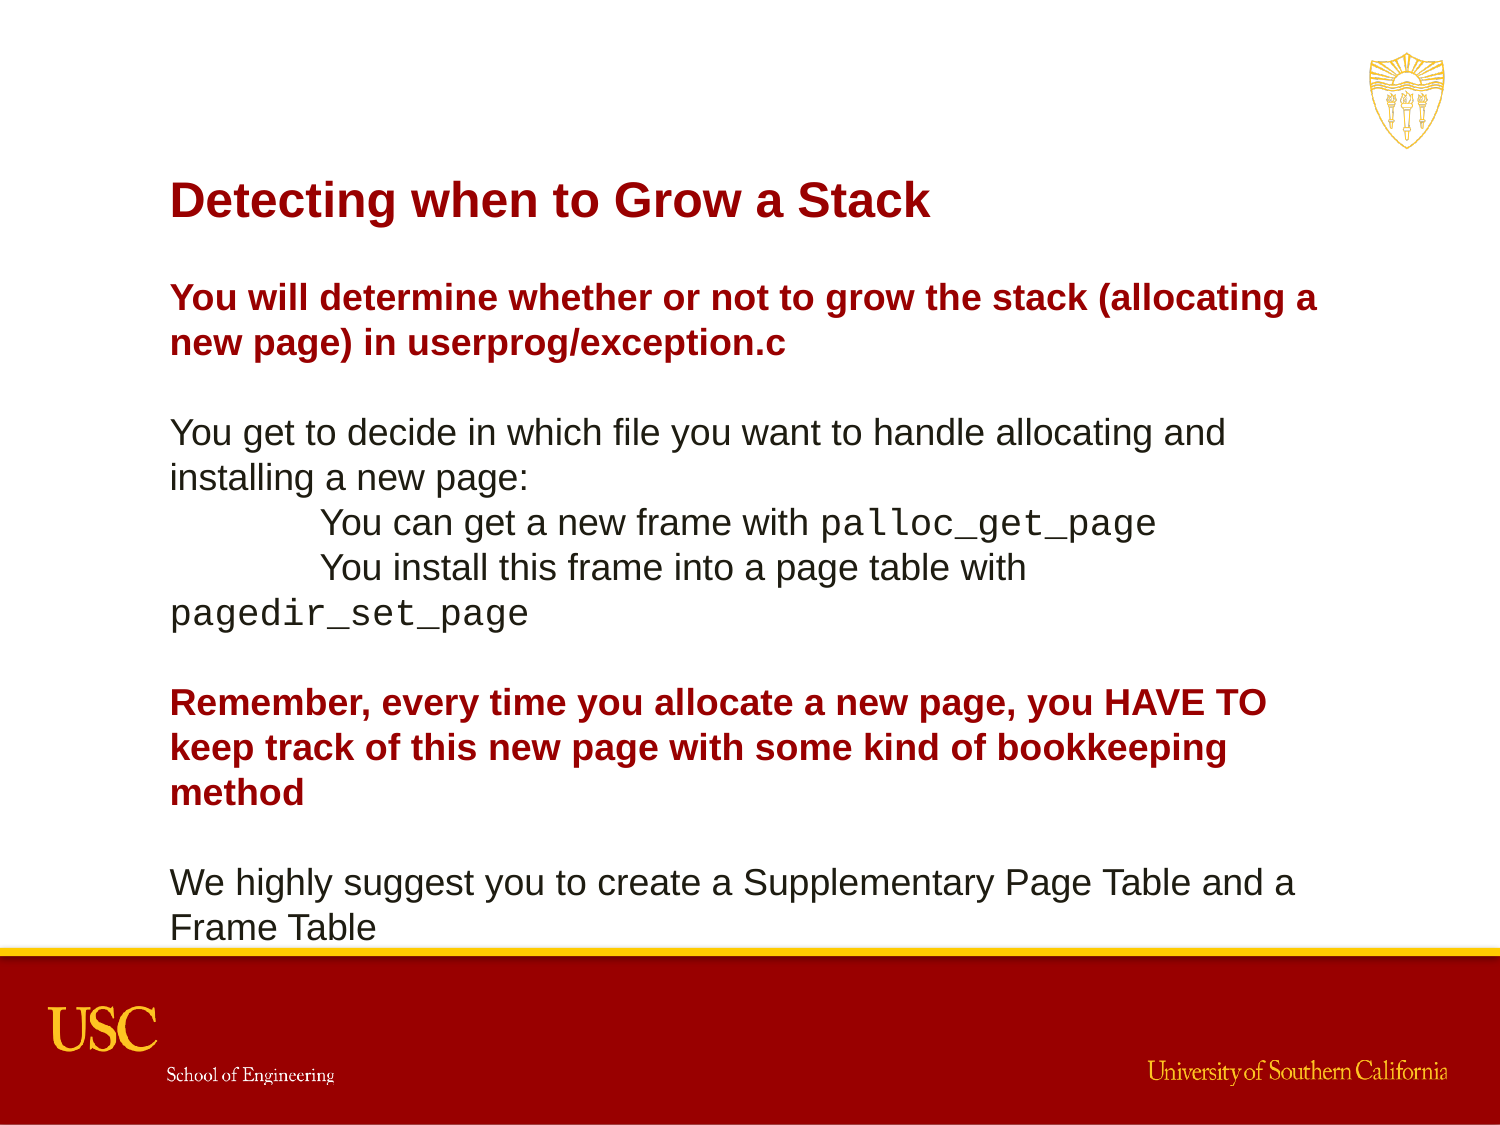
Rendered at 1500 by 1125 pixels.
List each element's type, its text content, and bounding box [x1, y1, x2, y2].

text_box Detecting when to Grow a Stack You will determine whether or not to grow the stack (allocating a new page) in userprog/exception.c You get to decide in which file you want to handle allocating and installing a new page: You can get a new frame with palloc_get_page You install this frame into a page table with pagedir_set_page Remember, every time you allocate a new page, you HAVE TO keep track of this new page with some kind of bookkeeping method We highly suggest you to create a Supplementary Page Table and a Frame Table [154, 160, 1369, 956]
